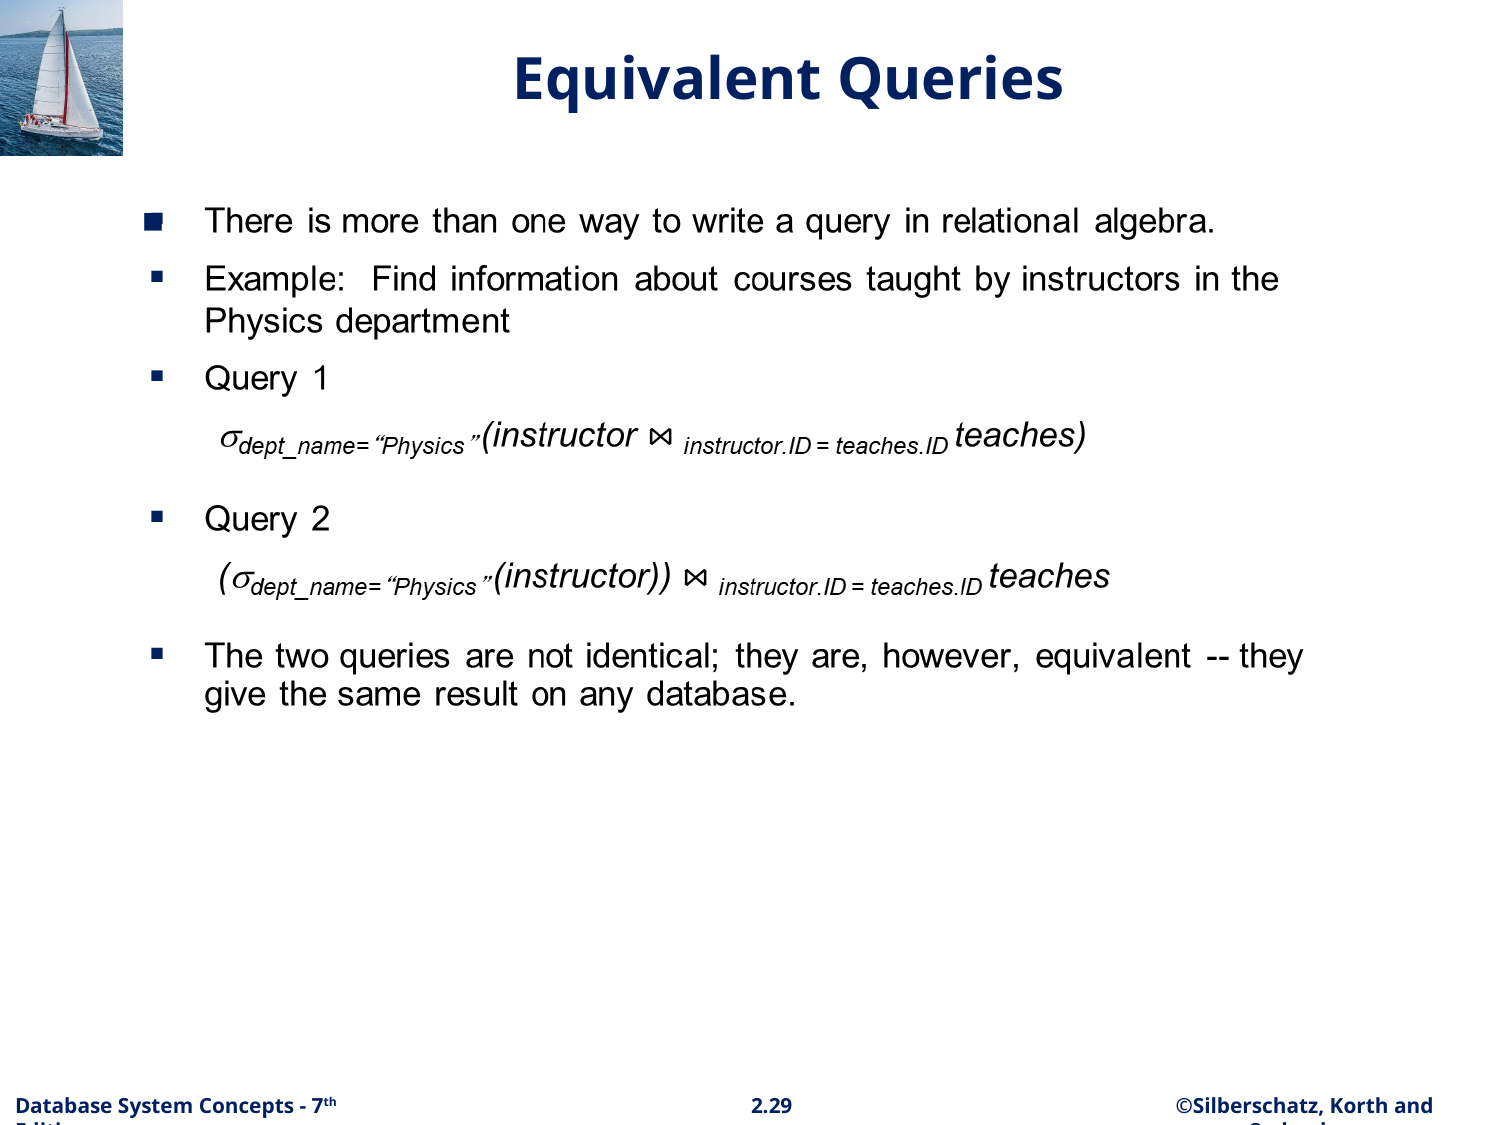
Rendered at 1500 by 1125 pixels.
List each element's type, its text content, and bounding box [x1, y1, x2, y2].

title Equivalent Queries [126, 19, 1451, 120]
list [126, 186, 1380, 926]
picture [0, 0, 123, 156]
